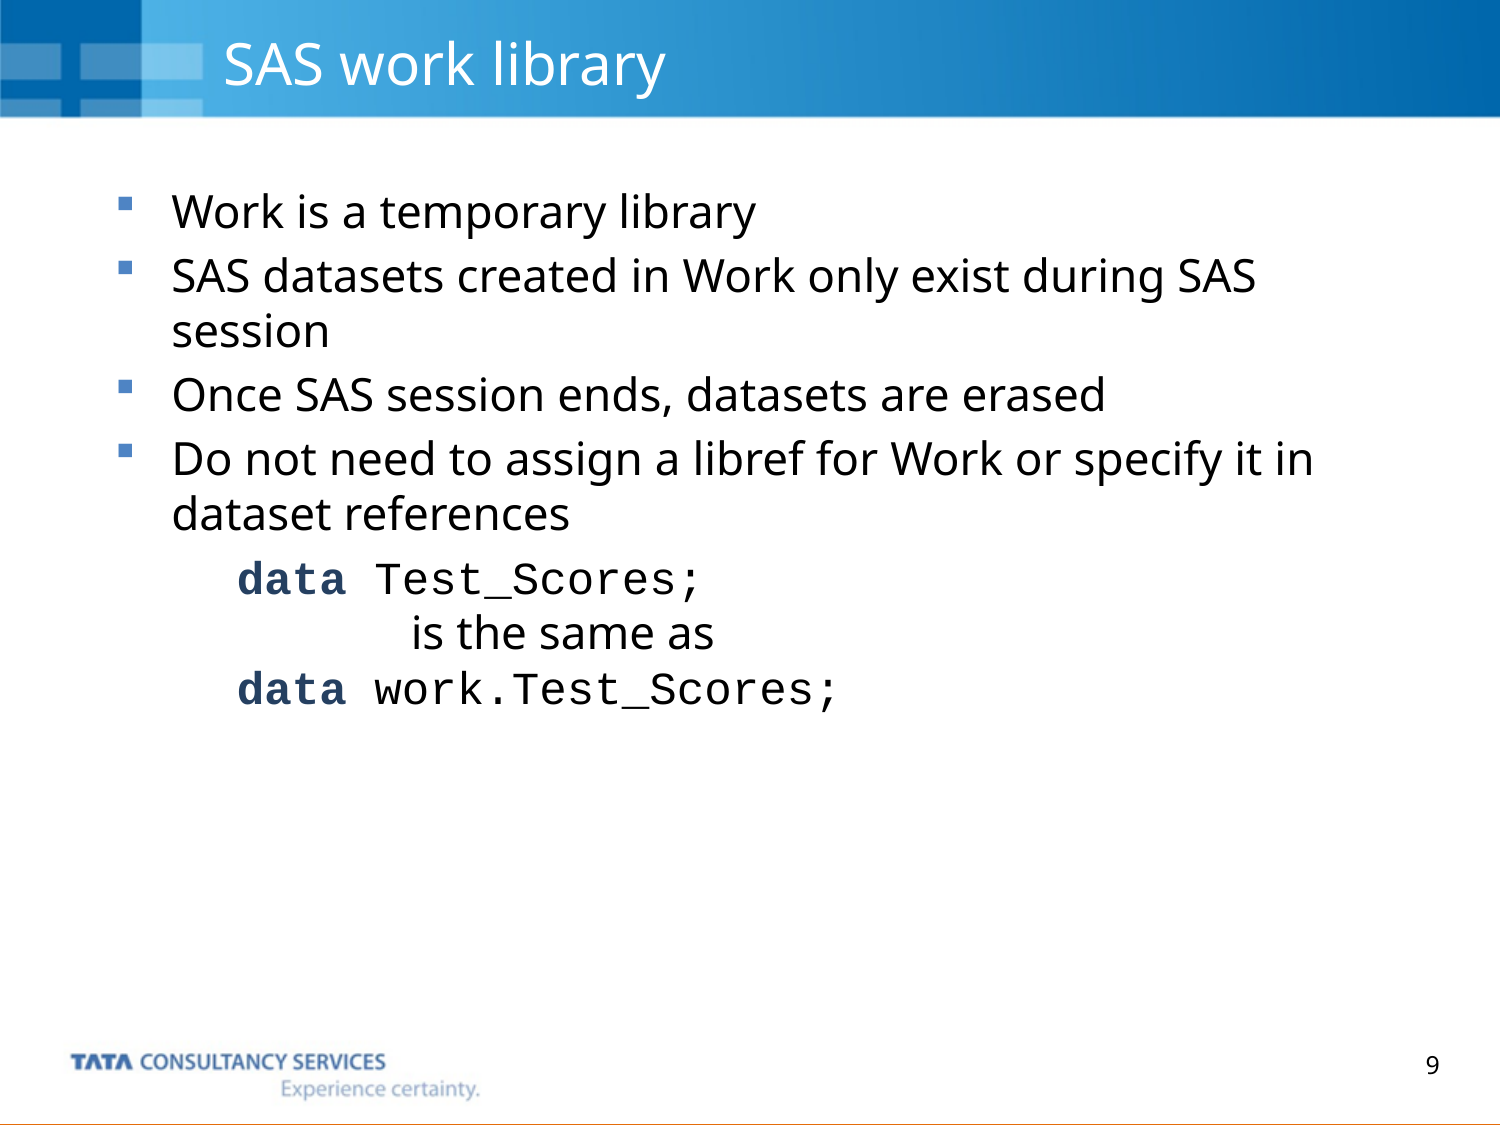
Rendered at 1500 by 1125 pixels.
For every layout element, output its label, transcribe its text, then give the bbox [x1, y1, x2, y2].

picture [0, 0, 1500, 1124]
list Work is a temporary library SAS datasets created in Work only exist during SAS session Once SAS session ends, datasets are erased Do not need to assign a libref for Work or specify it in dataset references data Test_Scores; is the same as data work.Test_Scores; [99, 174, 1438, 950]
title SAS work library [208, 18, 1461, 107]
